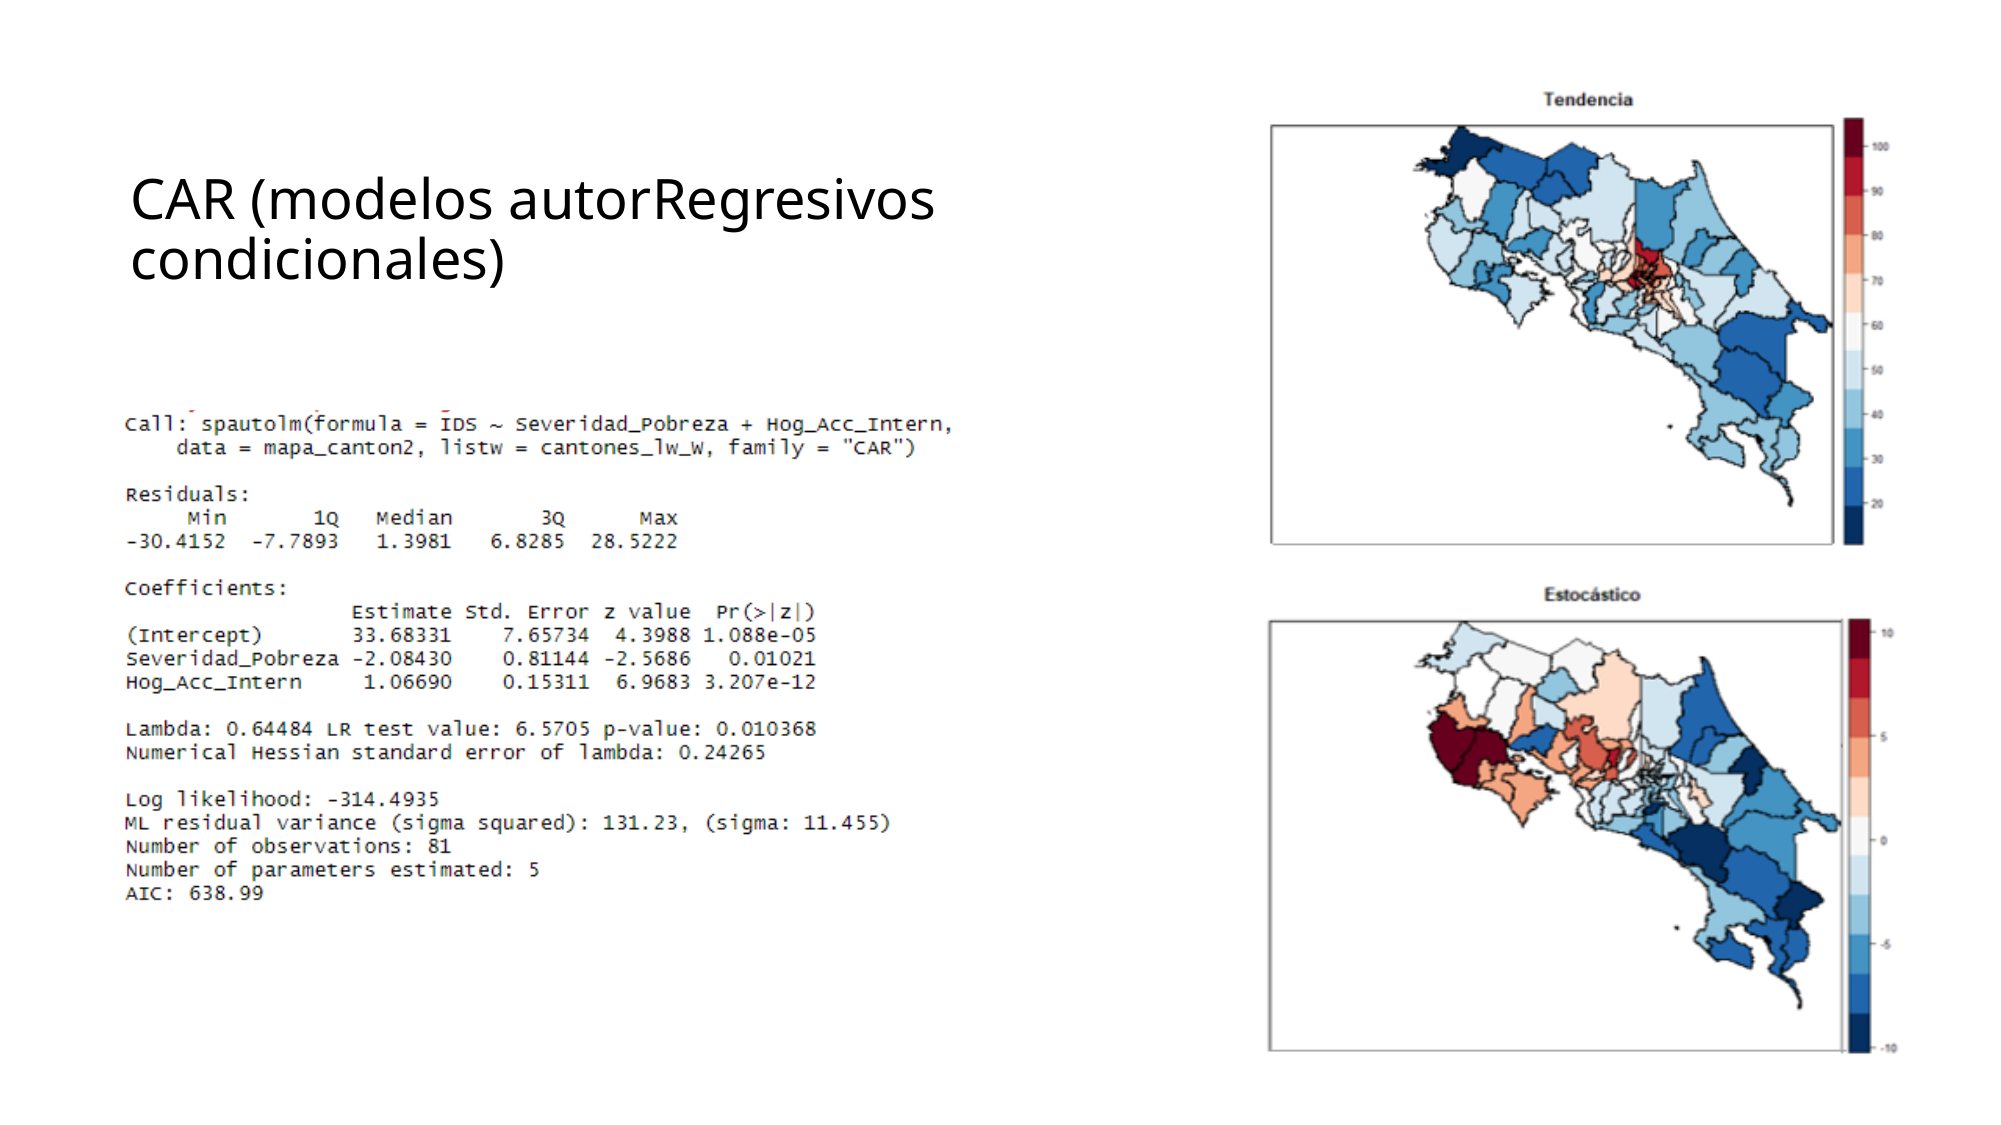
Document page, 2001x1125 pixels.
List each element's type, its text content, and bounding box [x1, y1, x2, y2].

picture [115, 410, 966, 908]
title CAR (modelos autorRegresivos condicionales) [115, 163, 1187, 300]
picture [1255, 85, 1913, 1077]
